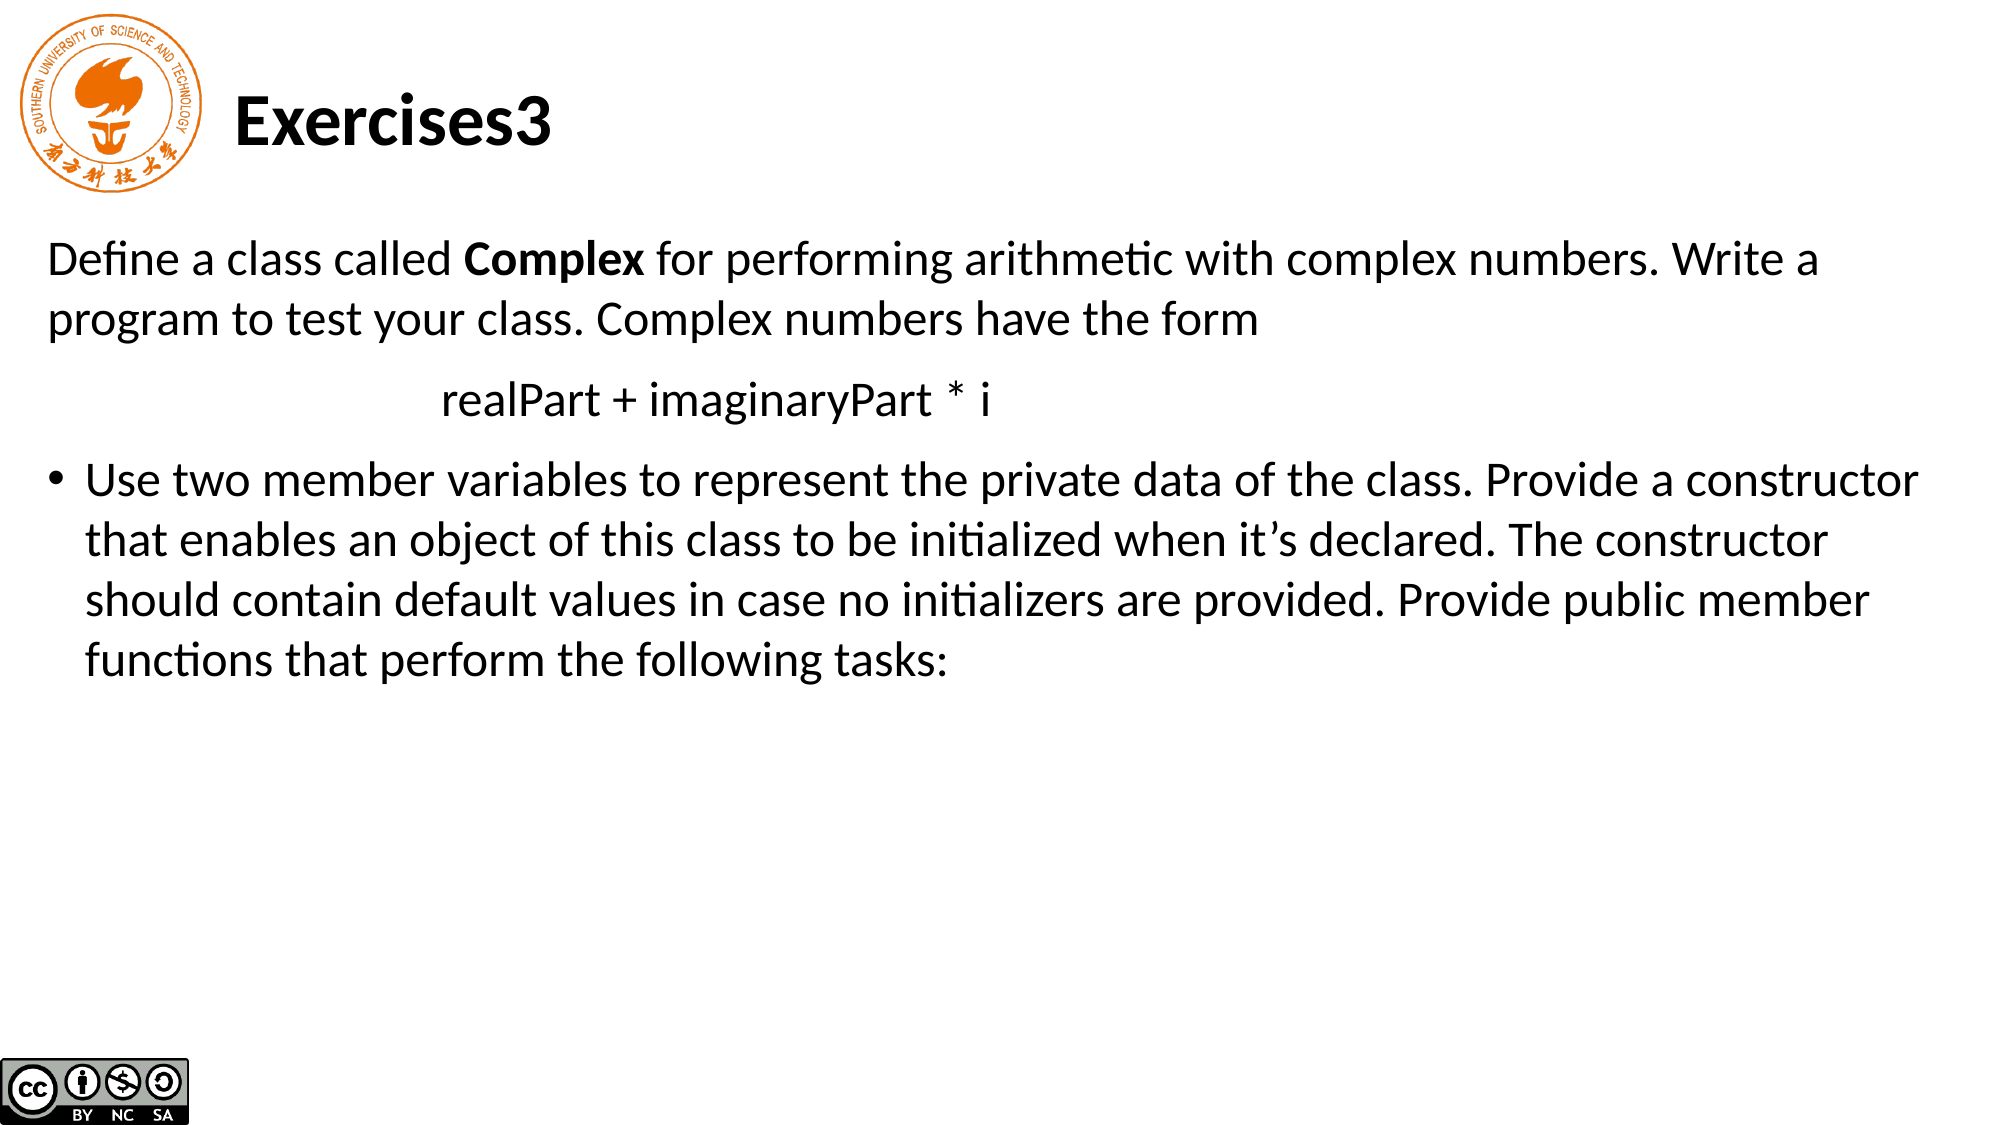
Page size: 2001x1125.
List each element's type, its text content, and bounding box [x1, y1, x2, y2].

list Define a class called Complex for performing arithmetic with complex numbers. Write a program to test your class. Complex numbers have the form realPart + imaginaryPart * i Use two member variables to represent the private data of the class. Provide a constructor that enables an object of this class to be initialized when it’s declared. The constructor should contain default values in case no initializers are provided. Provide public member functions that perform the following tasks: [32, 217, 1951, 1014]
picture [0, 1058, 189, 1125]
picture [18, 11, 202, 194]
text_box Exercises3 [202, 64, 1532, 178]
